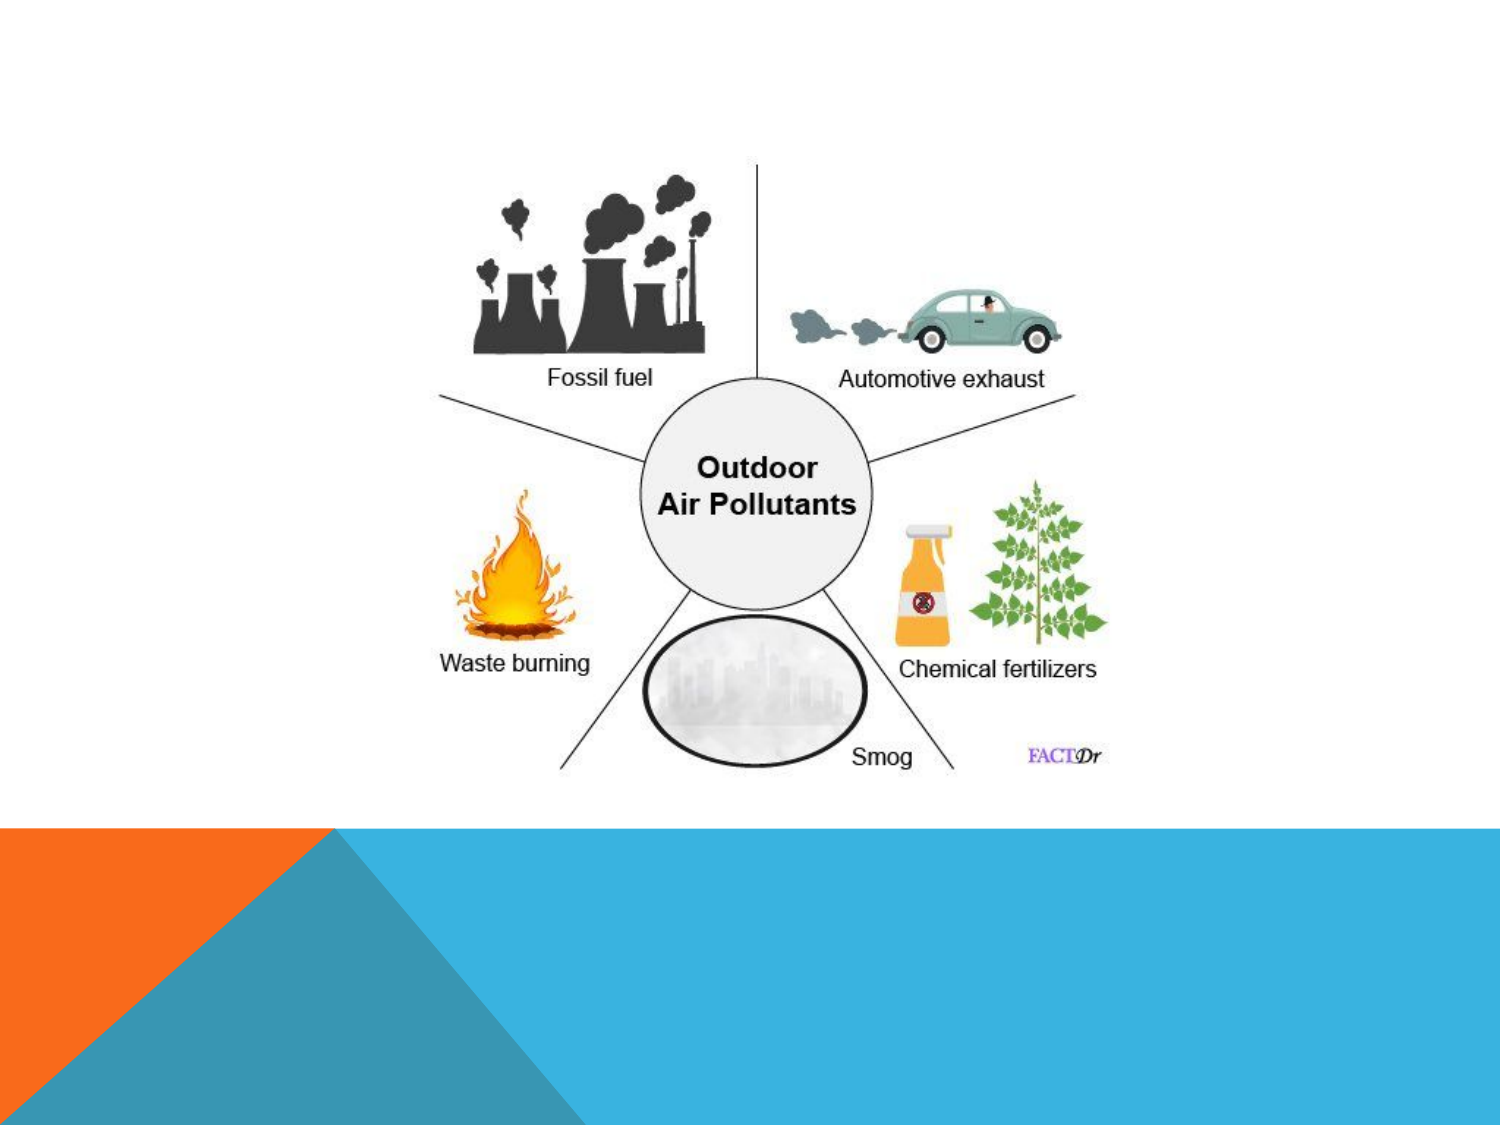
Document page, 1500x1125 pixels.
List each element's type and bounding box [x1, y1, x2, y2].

picture [383, 156, 1117, 780]
